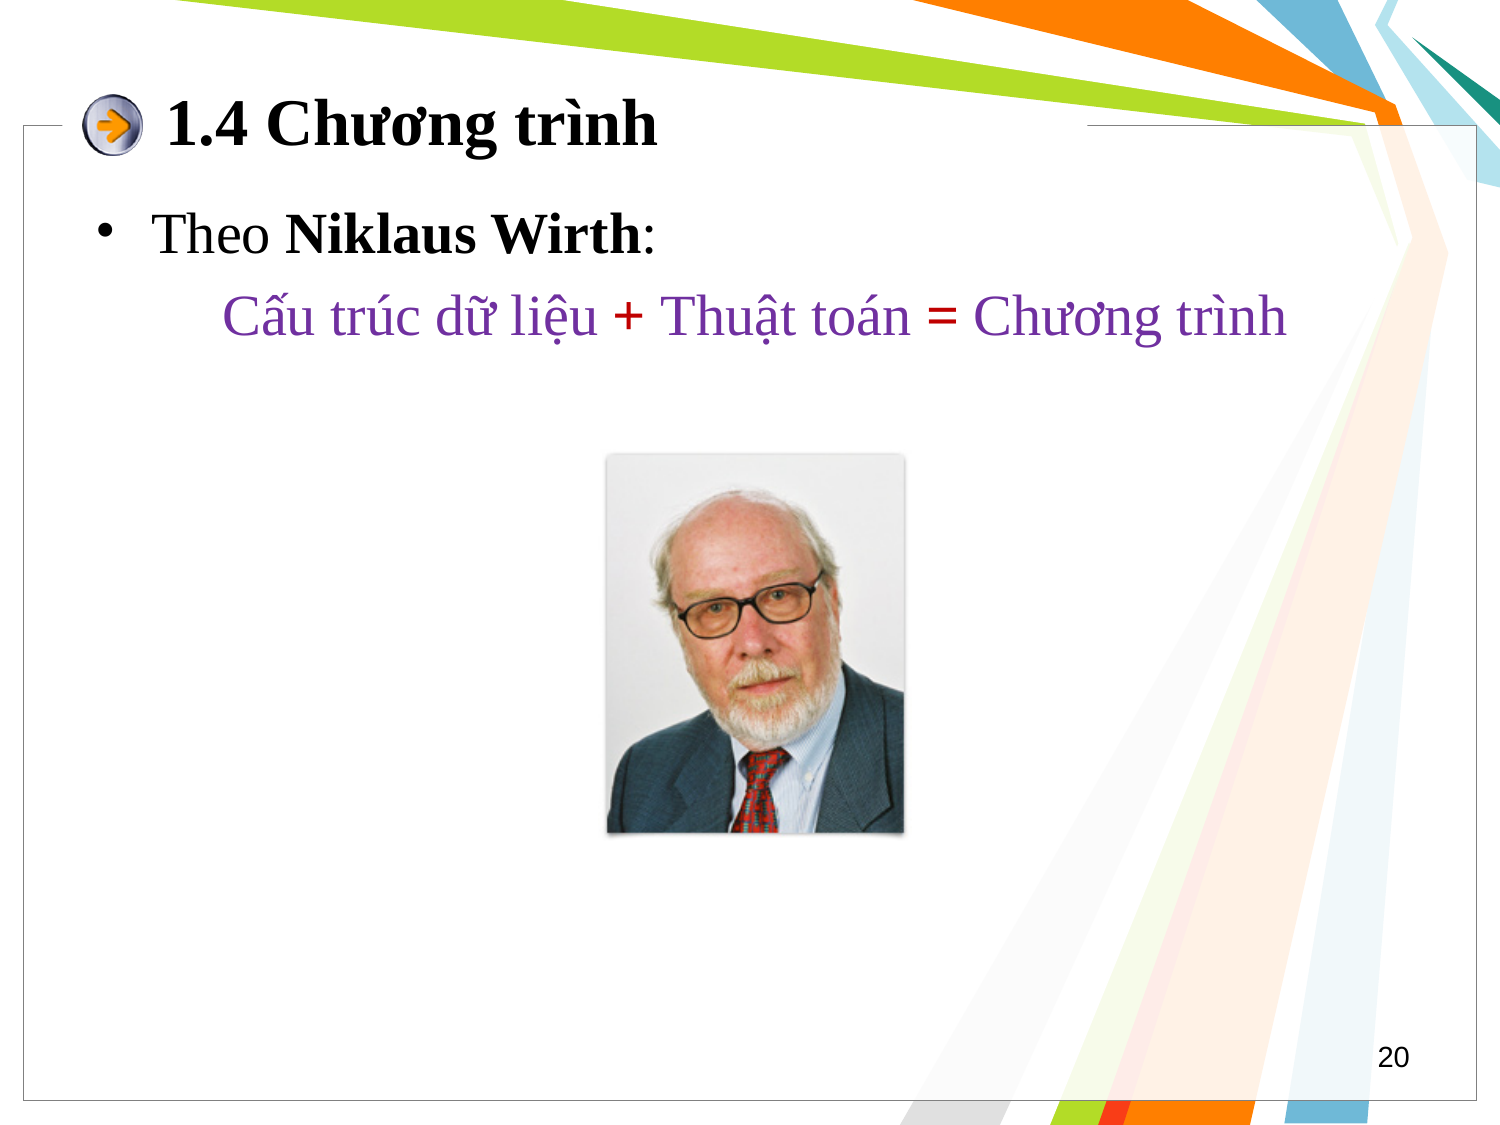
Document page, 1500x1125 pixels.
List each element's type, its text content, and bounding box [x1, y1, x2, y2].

picture [82, 94, 143, 156]
picture [598, 449, 912, 841]
slide_number 20 [1074, 1030, 1425, 1081]
title 1.4 Chương trình [150, 24, 1277, 187]
list Theo Niklaus Wirth: Cấu trúc dữ liệu + Thuật toán = Chương trình [80, 187, 1430, 930]
